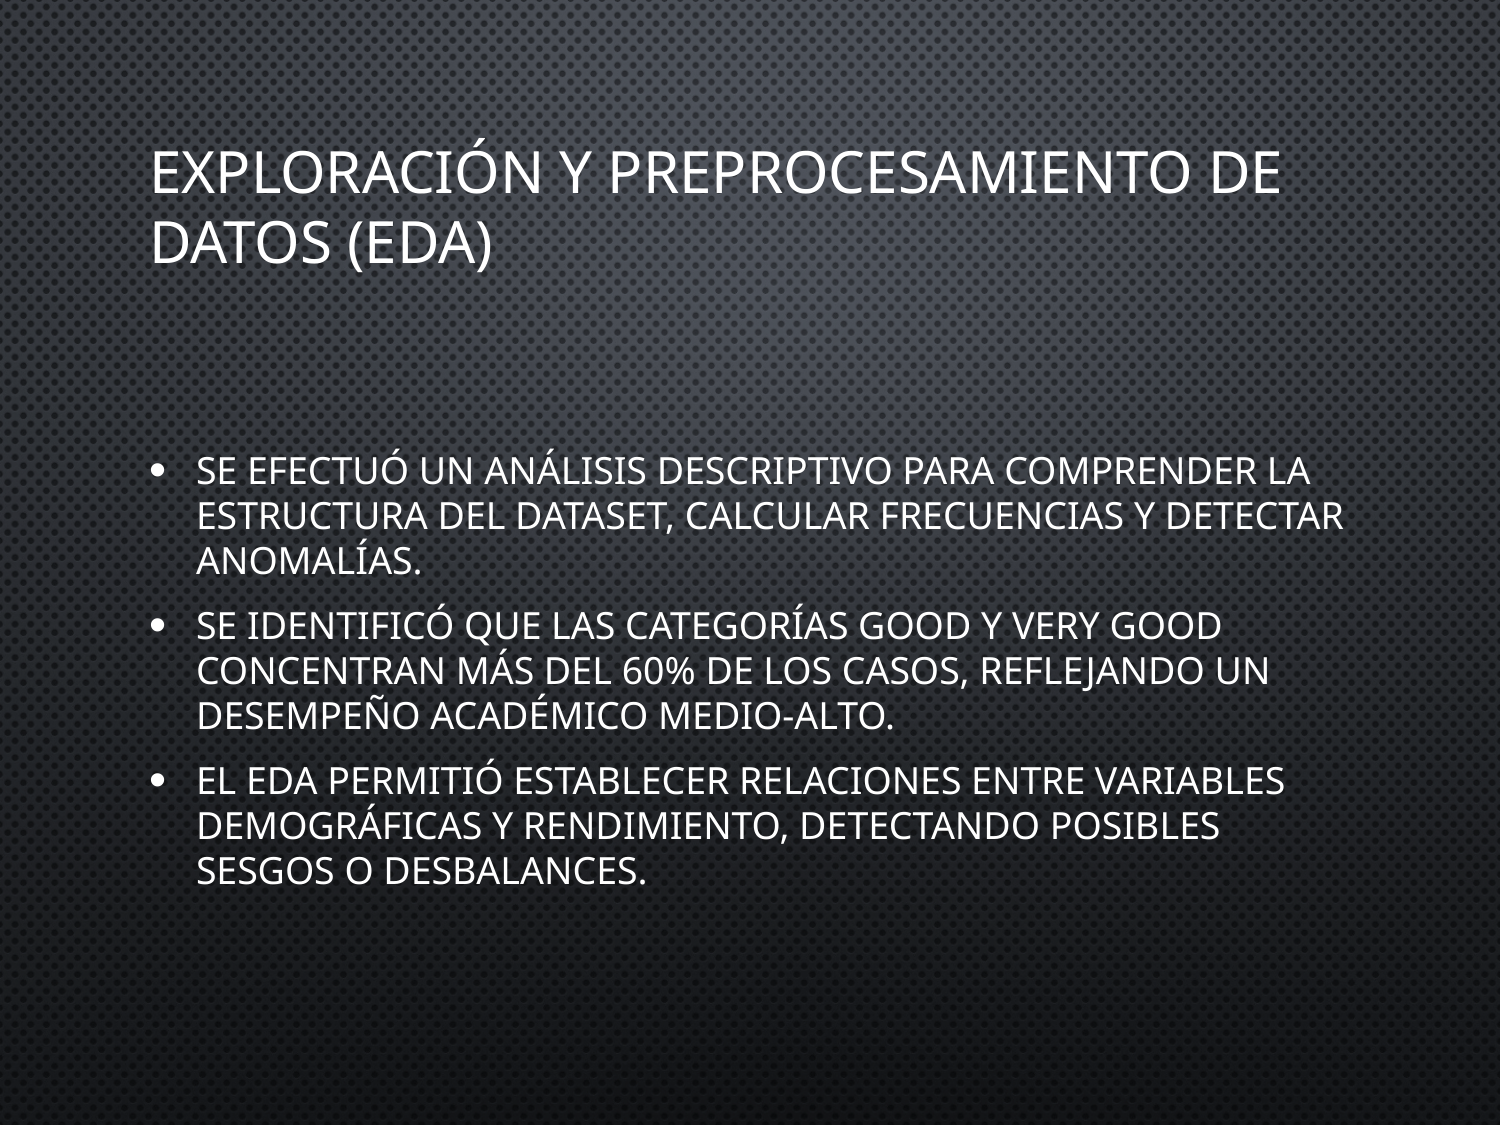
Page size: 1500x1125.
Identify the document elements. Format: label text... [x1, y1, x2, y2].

list Se efectuó un análisis descriptivo para comprender la estructura del dataset, calcular frecuencias y detectar anomalías. Se identificó que las categorías Good y Very Good concentran más del 60% de los casos, reflejando un desempeño académico medio-alto. El EDA permitió establecer relaciones entre variables demográficas y rendimiento, detectando posibles sesgos o desbalances. [134, 338, 1367, 1001]
title Exploración y preprocesamiento de datos (EDA) [134, 97, 1367, 314]
